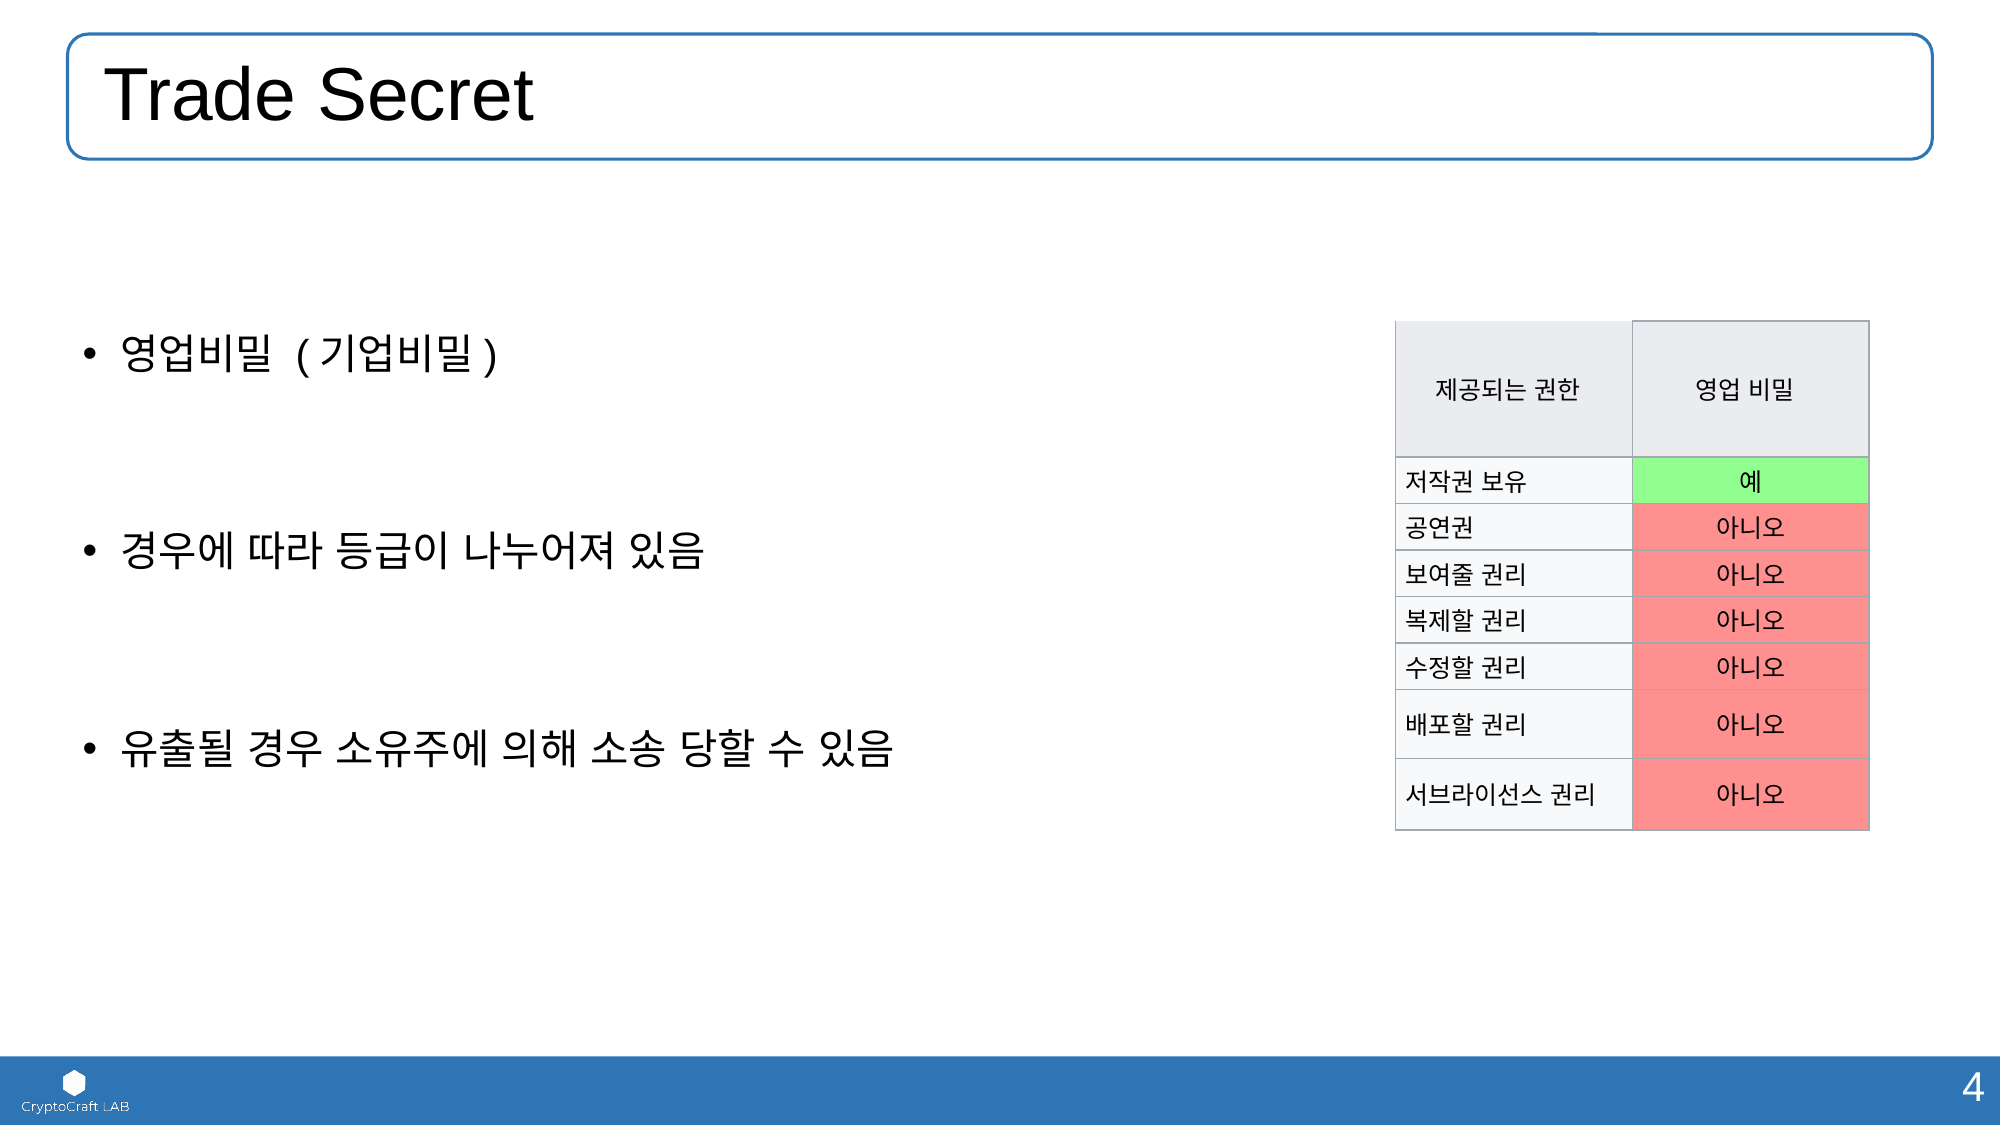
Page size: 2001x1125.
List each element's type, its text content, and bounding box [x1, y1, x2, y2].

table_cell 아니오 [1633, 759, 1868, 829]
table_cell 아니오 [1633, 644, 1868, 689]
table_header 영업 비밀 [1633, 322, 1868, 456]
table_cell 보여줄 권리 [1396, 551, 1632, 596]
table_cell 복제할 권리 [1396, 597, 1632, 642]
table_cell 아니오 [1633, 504, 1868, 549]
table_cell 아니오 [1633, 597, 1868, 642]
table_cell 예 [1633, 458, 1868, 503]
table_cell 수정할 권리 [1396, 644, 1632, 689]
table_cell 공연권 [1396, 504, 1632, 549]
picture [13, 1061, 138, 1123]
table_cell 아니오 [1633, 551, 1868, 596]
list 영업비밀 (기업비밀) 경우에 따라 등급이 나누어져 있음 유출될 경우 소유주에 의해 소송 당할 수 있음 [67, 189, 1933, 1019]
table_cell 아니오 [1633, 690, 1868, 758]
table_cell 서브라이선스 권리 [1396, 759, 1632, 829]
table_cell 저작권 보유 [1396, 458, 1632, 503]
table_header 제공되는 권한 [1396, 321, 1632, 456]
title Trade Secret [67, 34, 1933, 160]
table_cell 배포할 권리 [1396, 690, 1632, 758]
